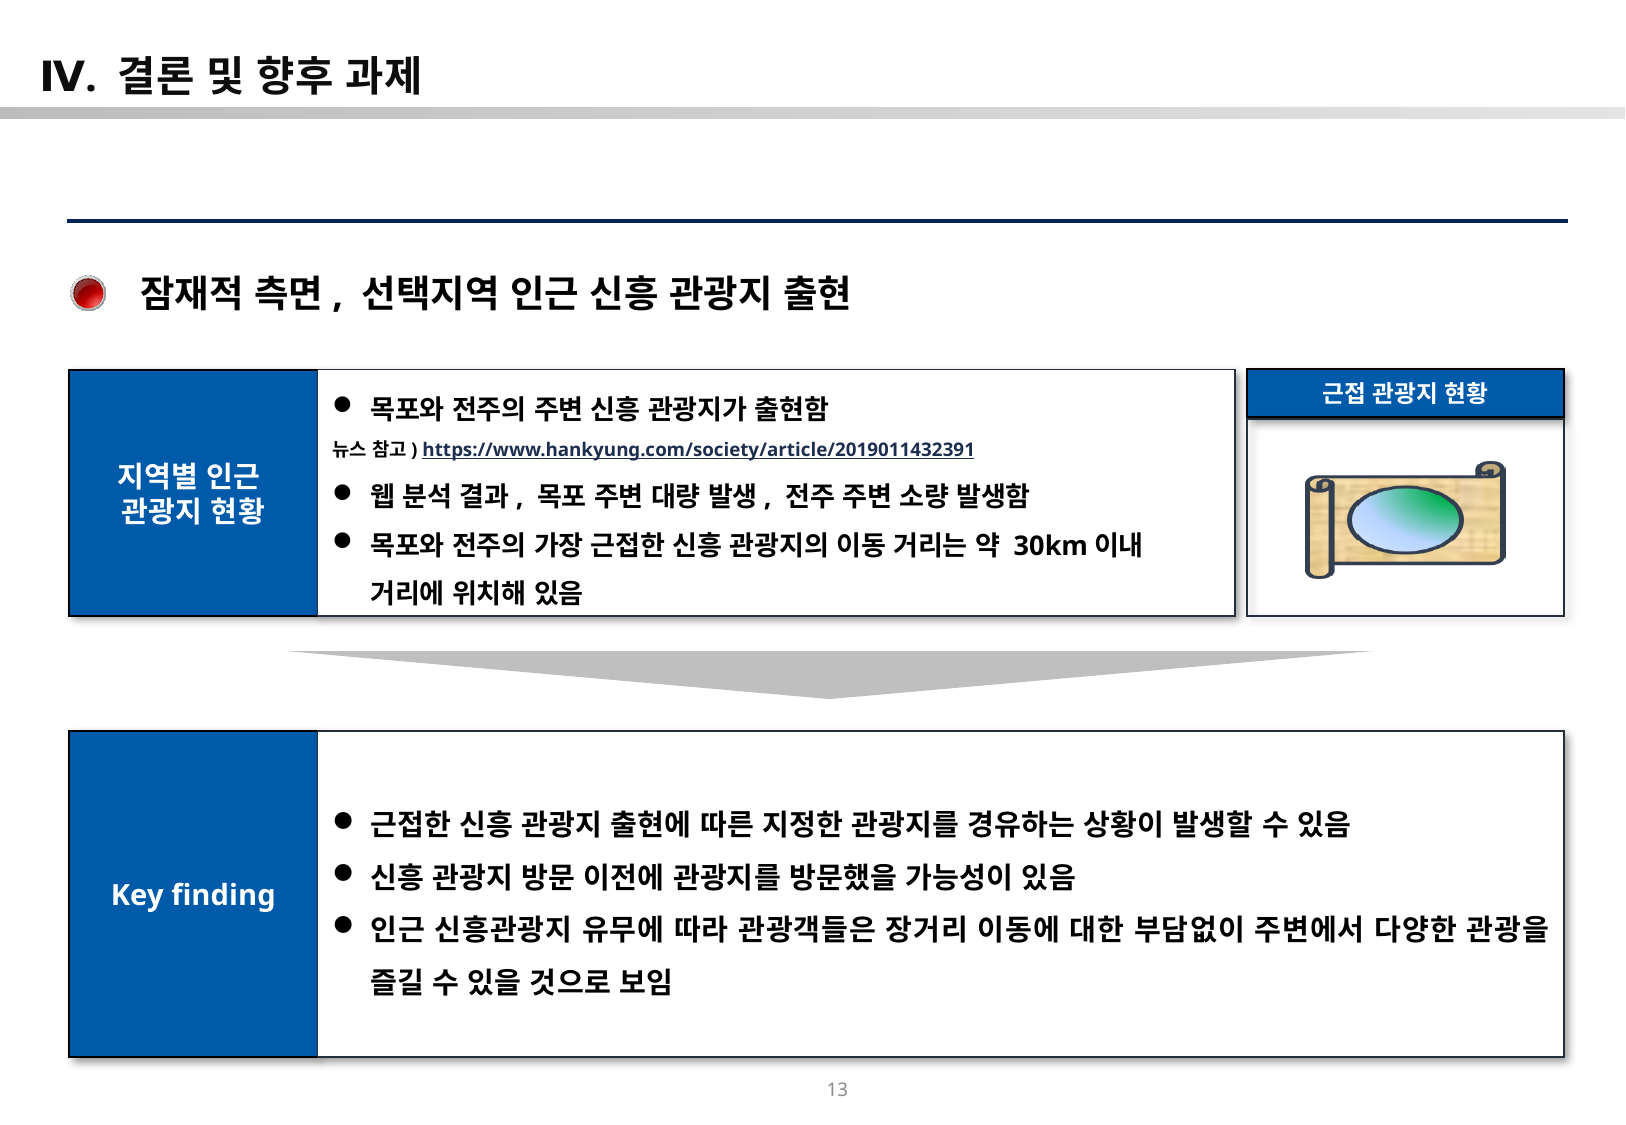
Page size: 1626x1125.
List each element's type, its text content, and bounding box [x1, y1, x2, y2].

text_box 목포와 전주의 주변 신흥 관광지가 출현함 뉴스 참고) https://www.hankyung.com/society/article/2019011432391 웹 분석 결과, 목포 주변 대량 발생, 전주 주변 소량 발생함 목포와 전주의 가장 근접한 신흥 관광지의 이동 거리는 약 30km이내 거리에 위치해 있음 [317, 369, 1236, 617]
text_box [286, 650, 1373, 701]
text_box 근접한 신흥 관광지 출현에 따른 지정한 관광지를 경유하는 상황이 발생할 수 있음 신흥 관광지 방문 이전에 관광지를 방문했을 가능성이 있음 인근 신흥관광지 유무에 따라 관광객들은 장거리 이동에 대한 부담없이 주변에서 다양한 관광을 즐길 수 있을 것으로 보임 [317, 730, 1565, 1058]
text_box 지역별 인근 관광지 현황 [68, 369, 317, 617]
text_box [1246, 418, 1565, 617]
picture [69, 275, 106, 311]
text_box 근접 관광지 현황 [1246, 368, 1565, 418]
title Ⅳ. 결론 및 향후 과제 [0, 23, 1624, 102]
picture [1305, 456, 1506, 579]
text_box Key finding [68, 730, 317, 1058]
text_box 잠재적 측면, 선택지역 인근 신흥 관광지 출현 [125, 262, 1270, 323]
